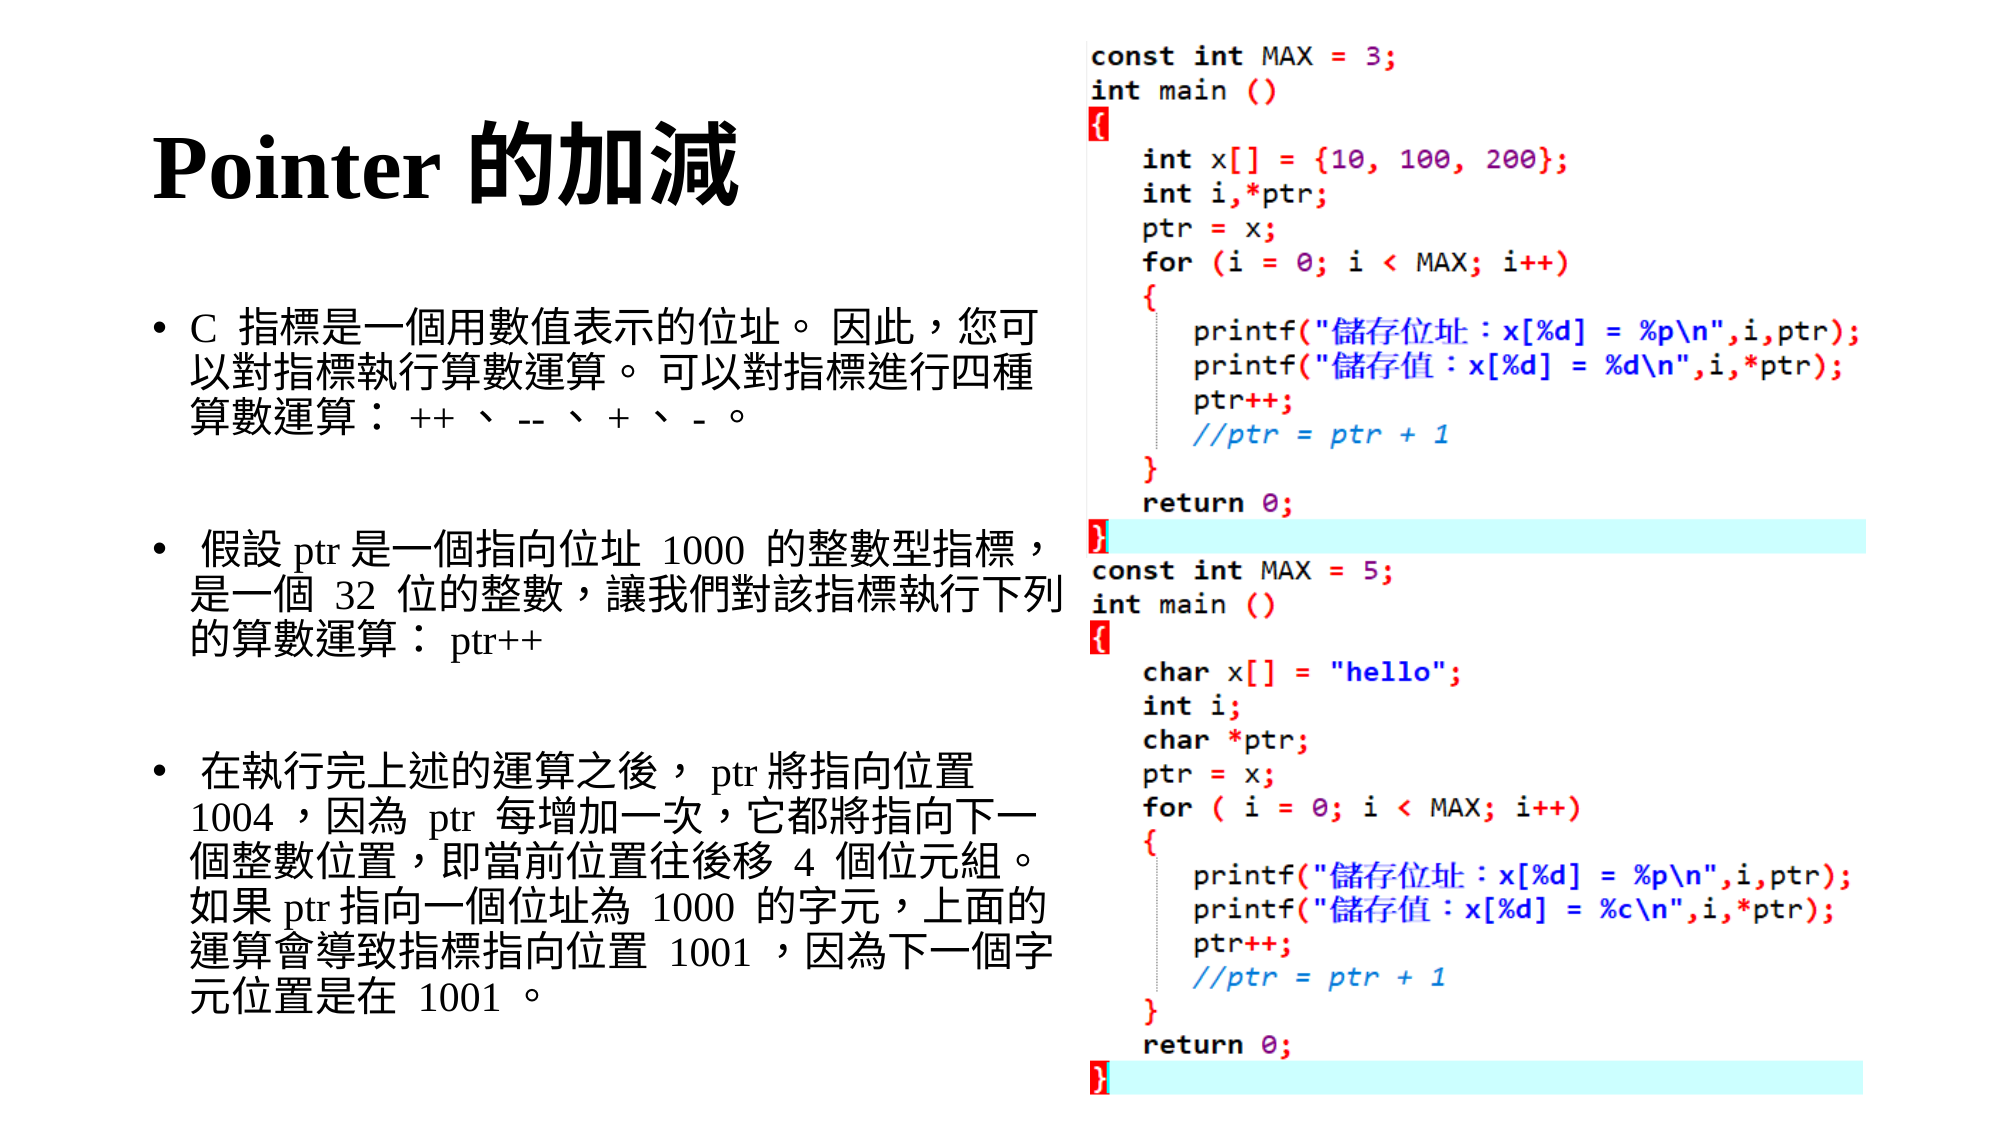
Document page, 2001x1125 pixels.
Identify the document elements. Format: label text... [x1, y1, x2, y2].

picture [1086, 41, 1866, 1100]
title Pointer的加減 [137, 59, 1086, 278]
list ‎C 指標是一個用數值表示的位址。 因此，您可以對指標執行算數運算。 可以對指標進行四種算數運算：++、--、+、-。‎ ‎假設‎‎ptr‎‎是一個指向位址 1000 的整數型指標，是一個 32 位的整數，讓我們對該指標執行下列的算數運算：‎ptr++ ‎在執行完上述的運算之後，‎‎ptr‎‎將指向位置 1004，因為 ptr 每增加一次，它都將指向下一個整數位置，即當前位置往後移 4 個位元組。如果‎‎ptr‎‎指向一個位址為 1000 的字元，上面的運算會導致指標指向位置 1001，因為下一個字元位置是在 1001。 [137, 299, 1087, 1068]
